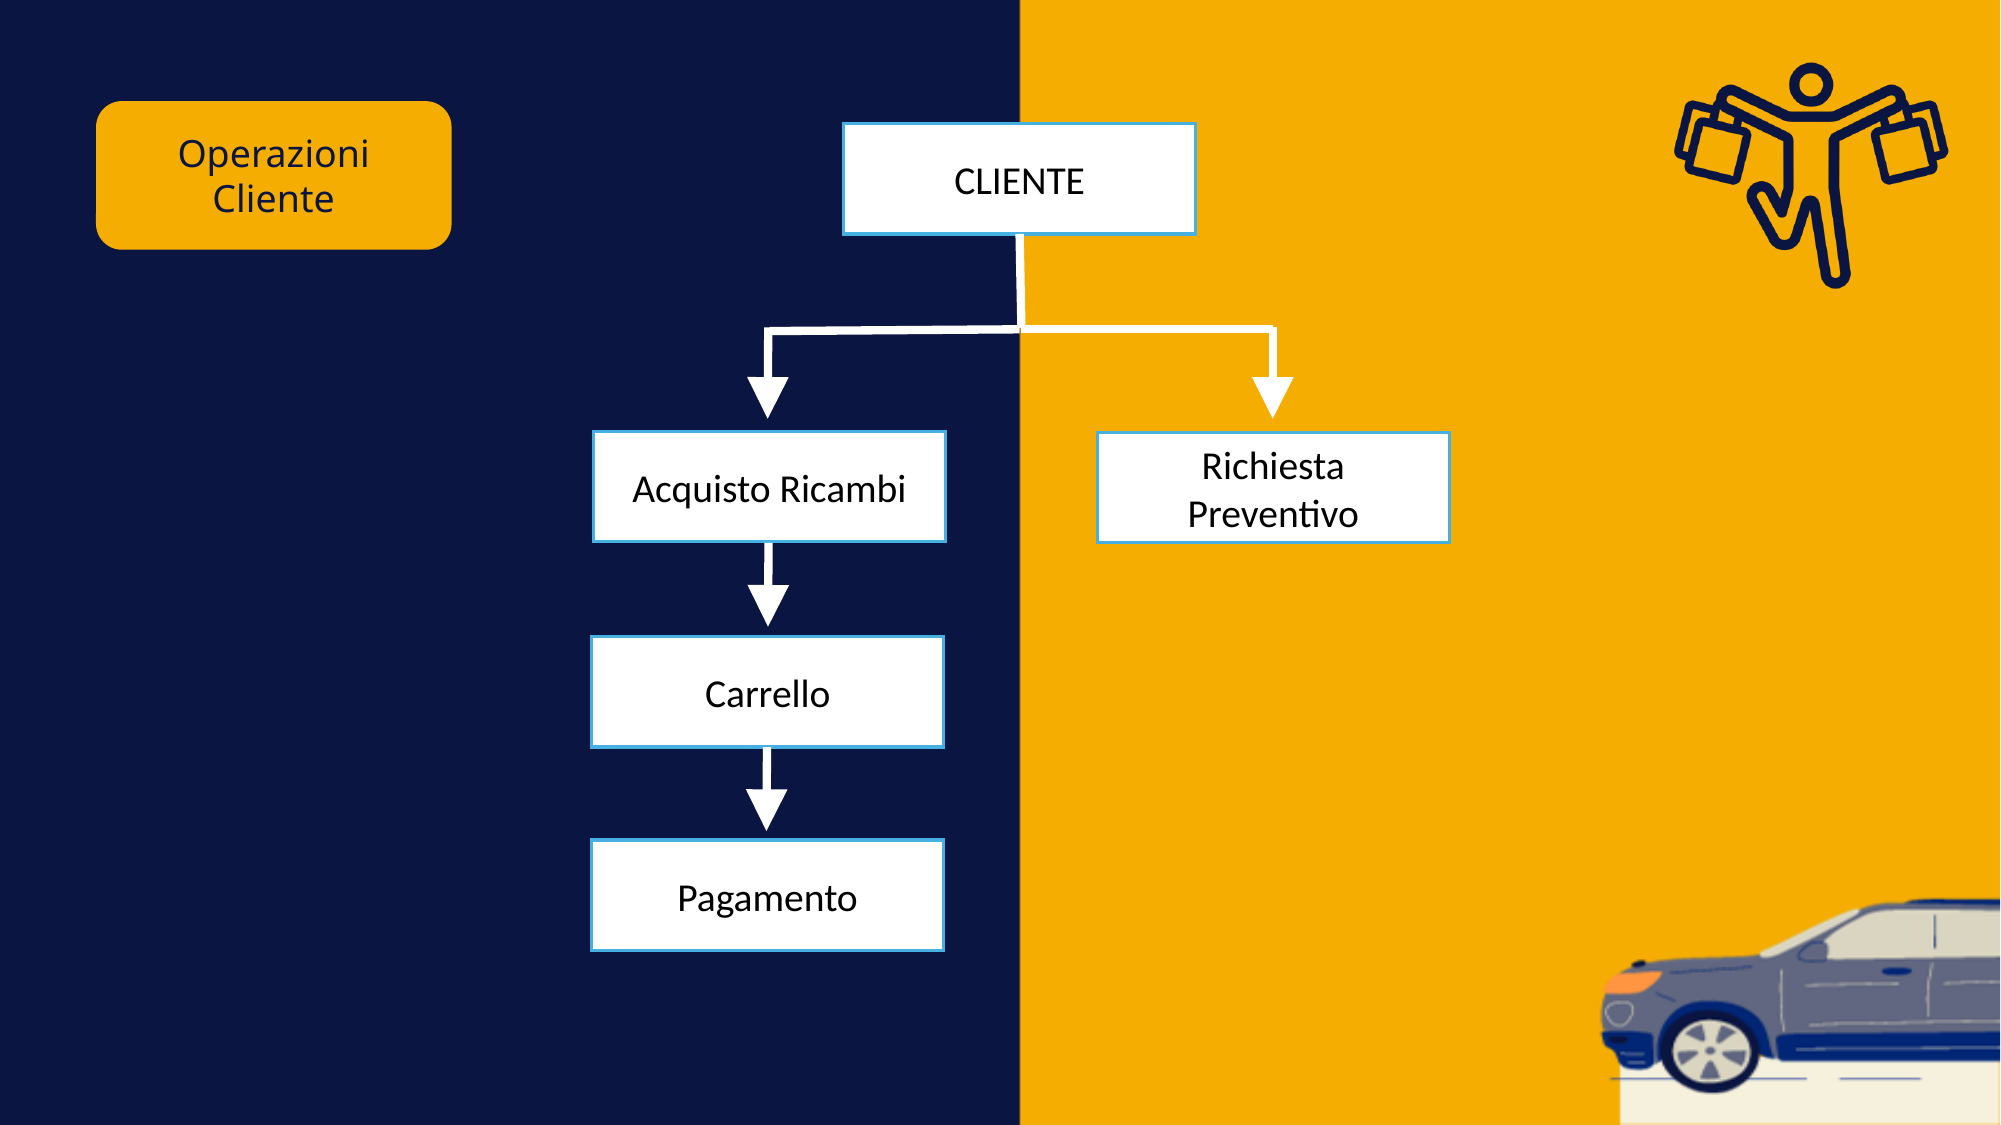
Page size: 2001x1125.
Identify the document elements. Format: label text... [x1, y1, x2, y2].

text_box Operazioni Cliente [95, 101, 452, 250]
text_box Pagamento [590, 838, 945, 952]
text_box CLIENTE [842, 122, 1197, 236]
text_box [1018, 233, 1022, 328]
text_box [769, 328, 1021, 332]
picture [0, 0, 2001, 1125]
text_box Carrello [590, 635, 945, 749]
text_box Richiesta Preventivo [1096, 431, 1451, 544]
text_box Acquisto Ricambi [592, 430, 947, 543]
